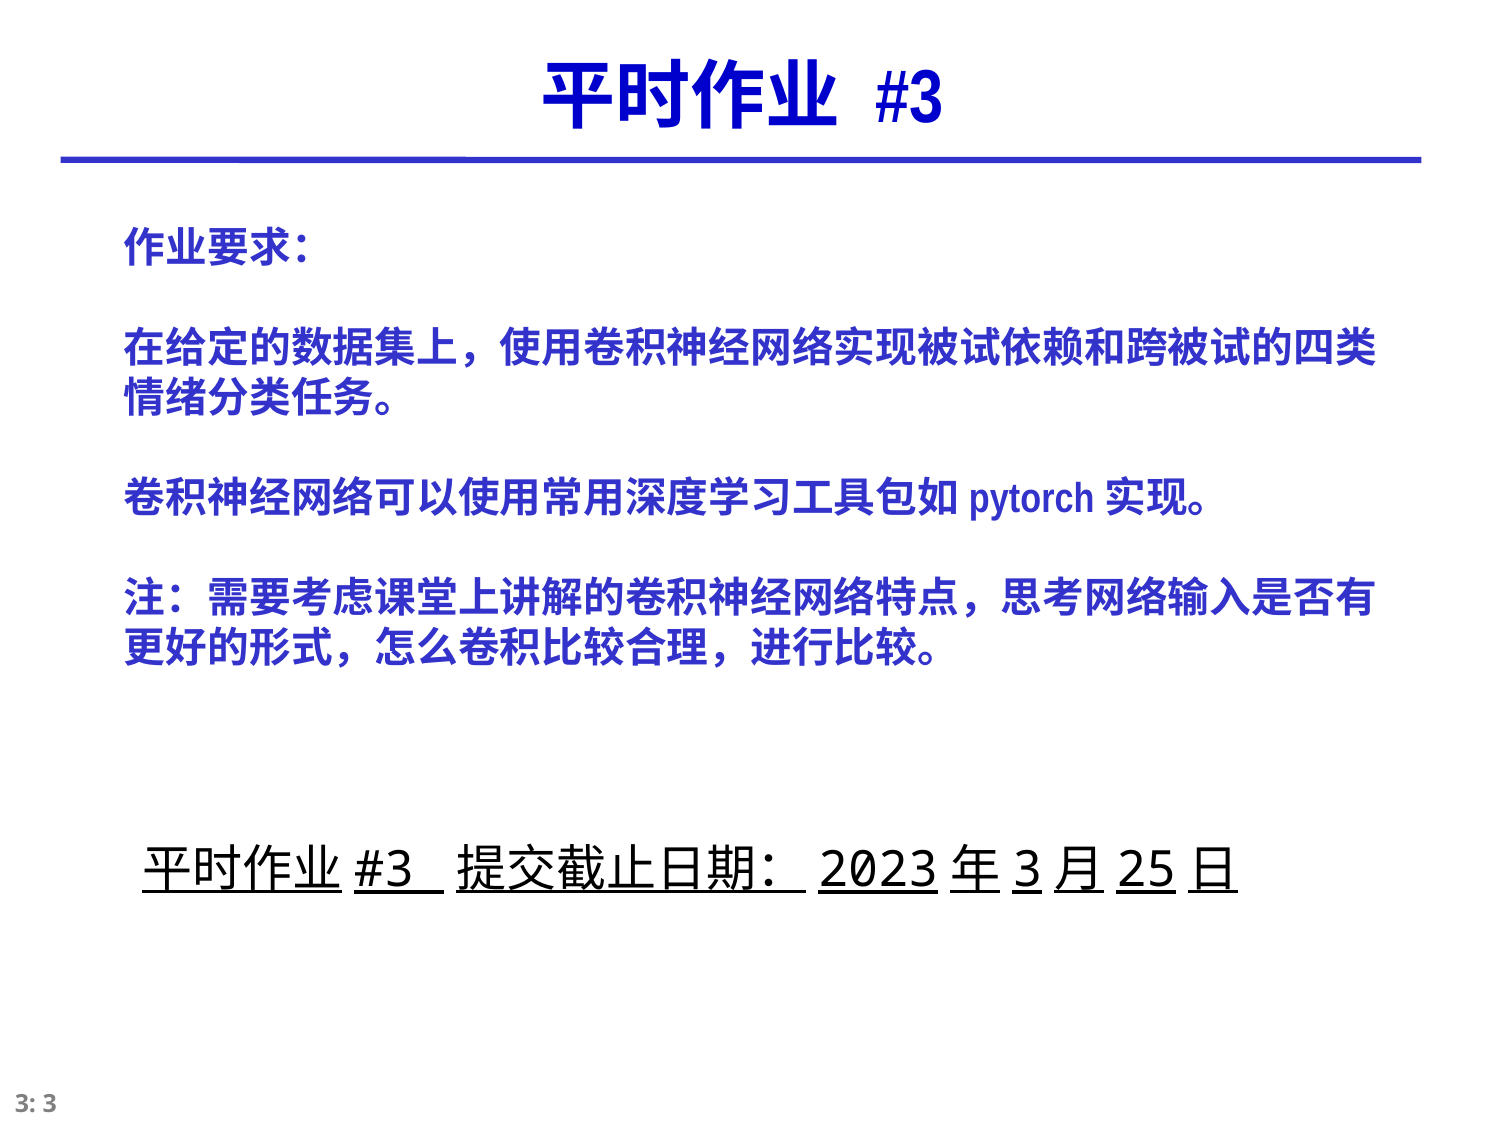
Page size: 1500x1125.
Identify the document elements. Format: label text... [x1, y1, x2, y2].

text_box 作业要求： 在给定的数据集上，使用卷积神经网络实现被试依赖和跨被试的四类情绪分类任务。 卷积神经网络可以使用常用深度学习工具包如pytorch实现。 注：需要考虑课堂上讲解的卷积神经网络特点，思考网络输入是否有更好的形式，怎么卷积比较合理，进行比较。 [109, 213, 1399, 729]
text_box 平时作业#3 提交截止日期：2023年3月25日 [127, 828, 1261, 904]
text_box 平时作业 #3 [104, 20, 1380, 164]
